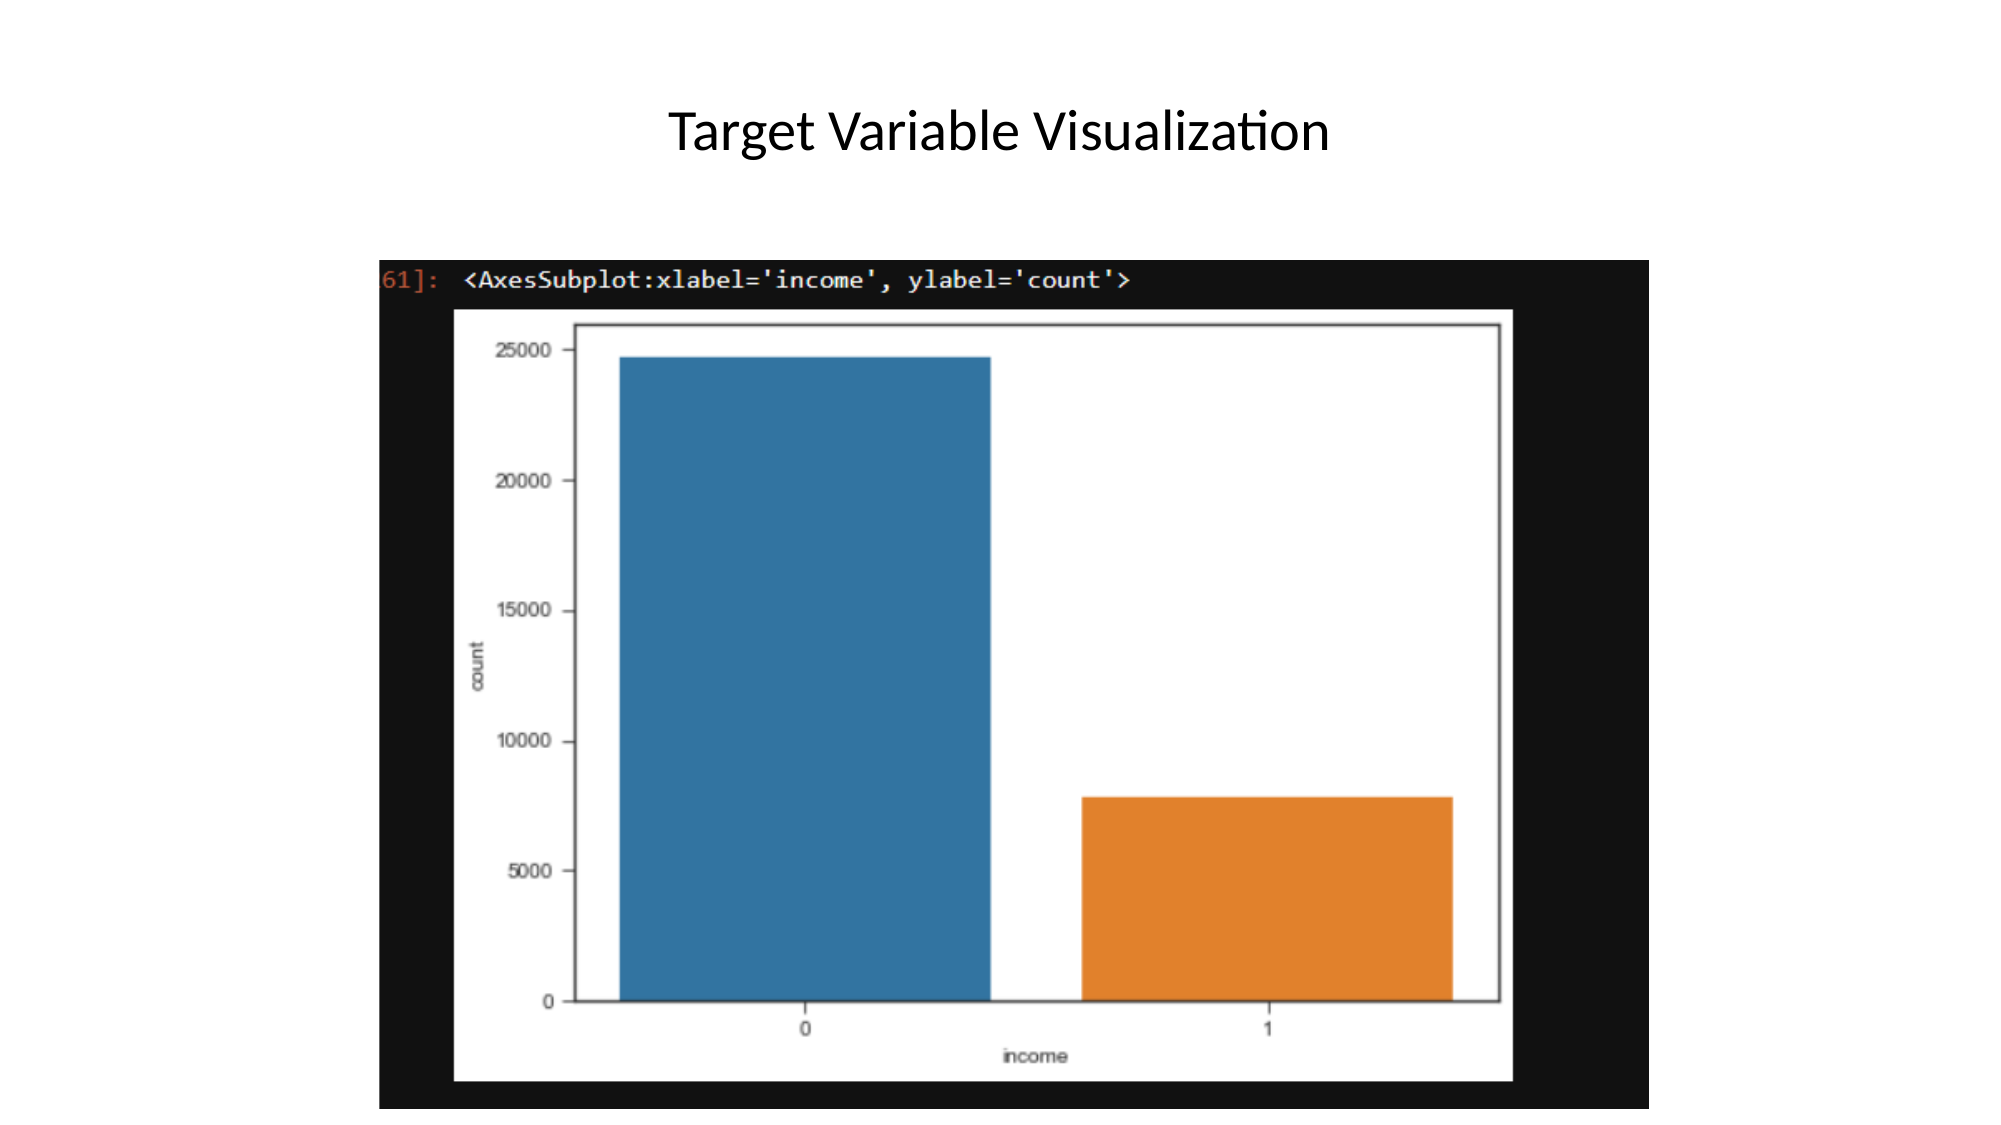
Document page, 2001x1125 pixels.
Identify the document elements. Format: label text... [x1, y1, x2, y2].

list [378, 259, 1649, 1109]
title Target Variable Visualization [500, 66, 1500, 188]
